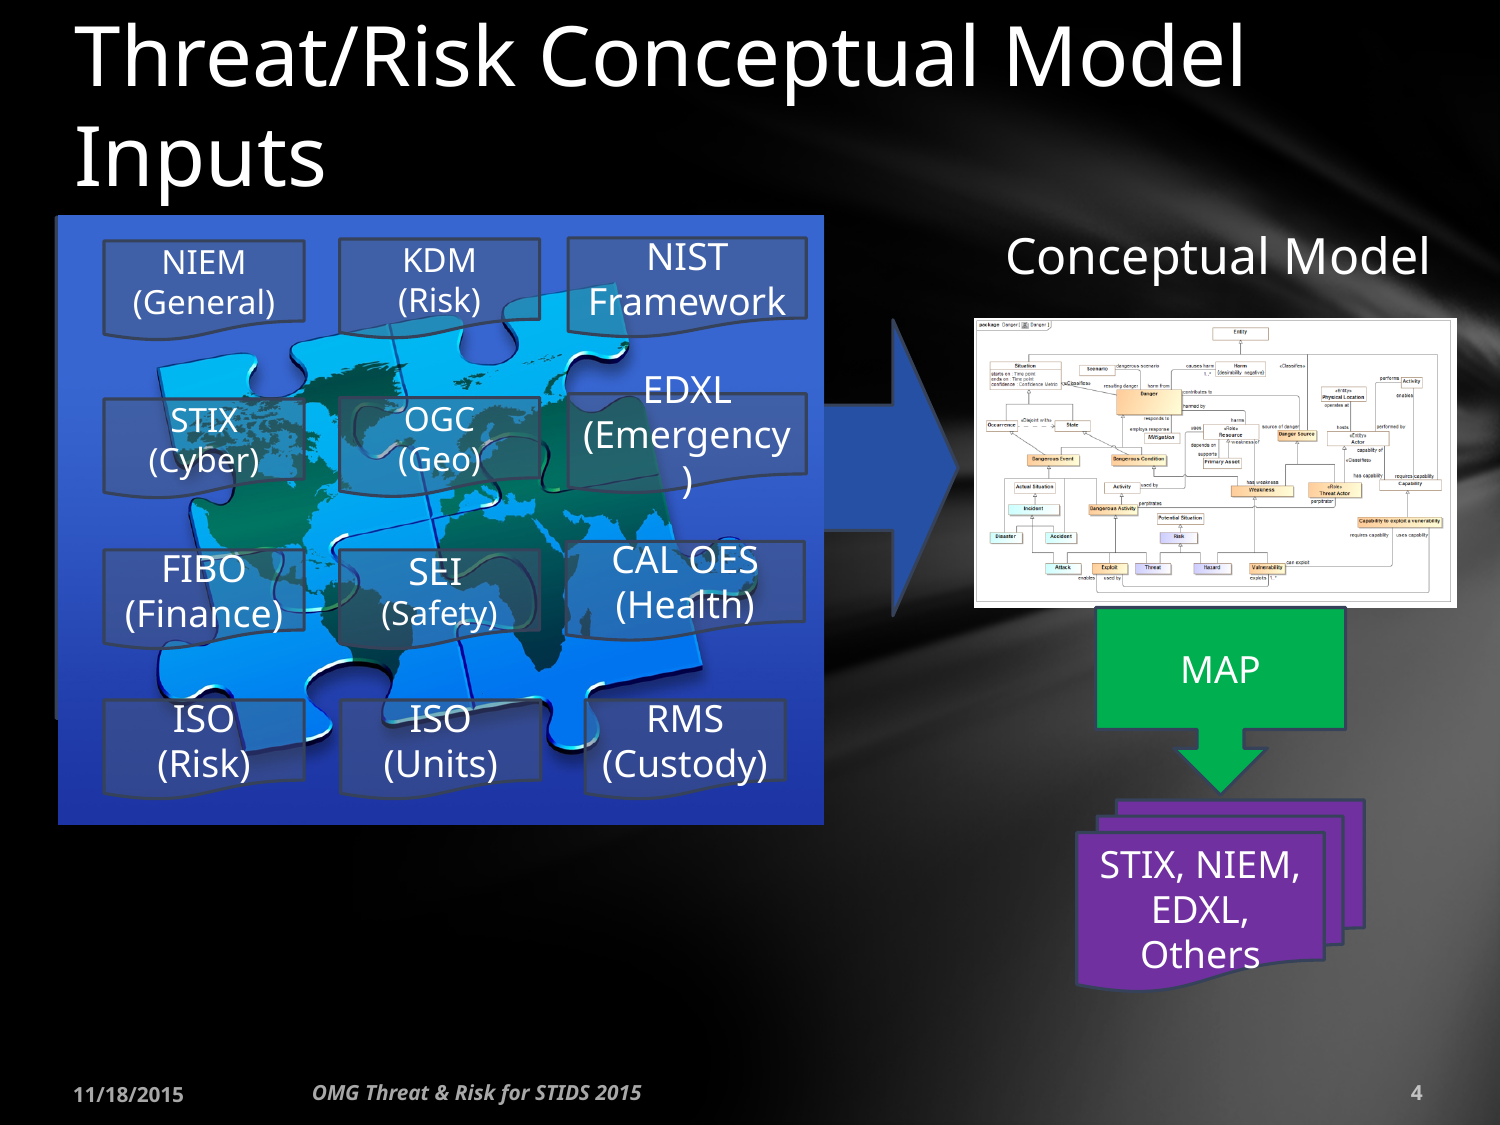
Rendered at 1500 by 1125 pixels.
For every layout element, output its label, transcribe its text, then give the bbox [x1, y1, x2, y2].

slide_number 4 [1293, 1073, 1438, 1115]
footer OMG Threat & Risk for STIDS 2015 [299, 1073, 968, 1115]
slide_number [57, 1073, 299, 1115]
picture [57, 214, 824, 826]
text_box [1076, 607, 1365, 993]
title Threat/Risk Conceptual Model Inputs [59, 23, 1410, 211]
picture [973, 317, 1458, 608]
text_box Conceptual Model [990, 217, 1447, 292]
text_box [828, 318, 960, 618]
